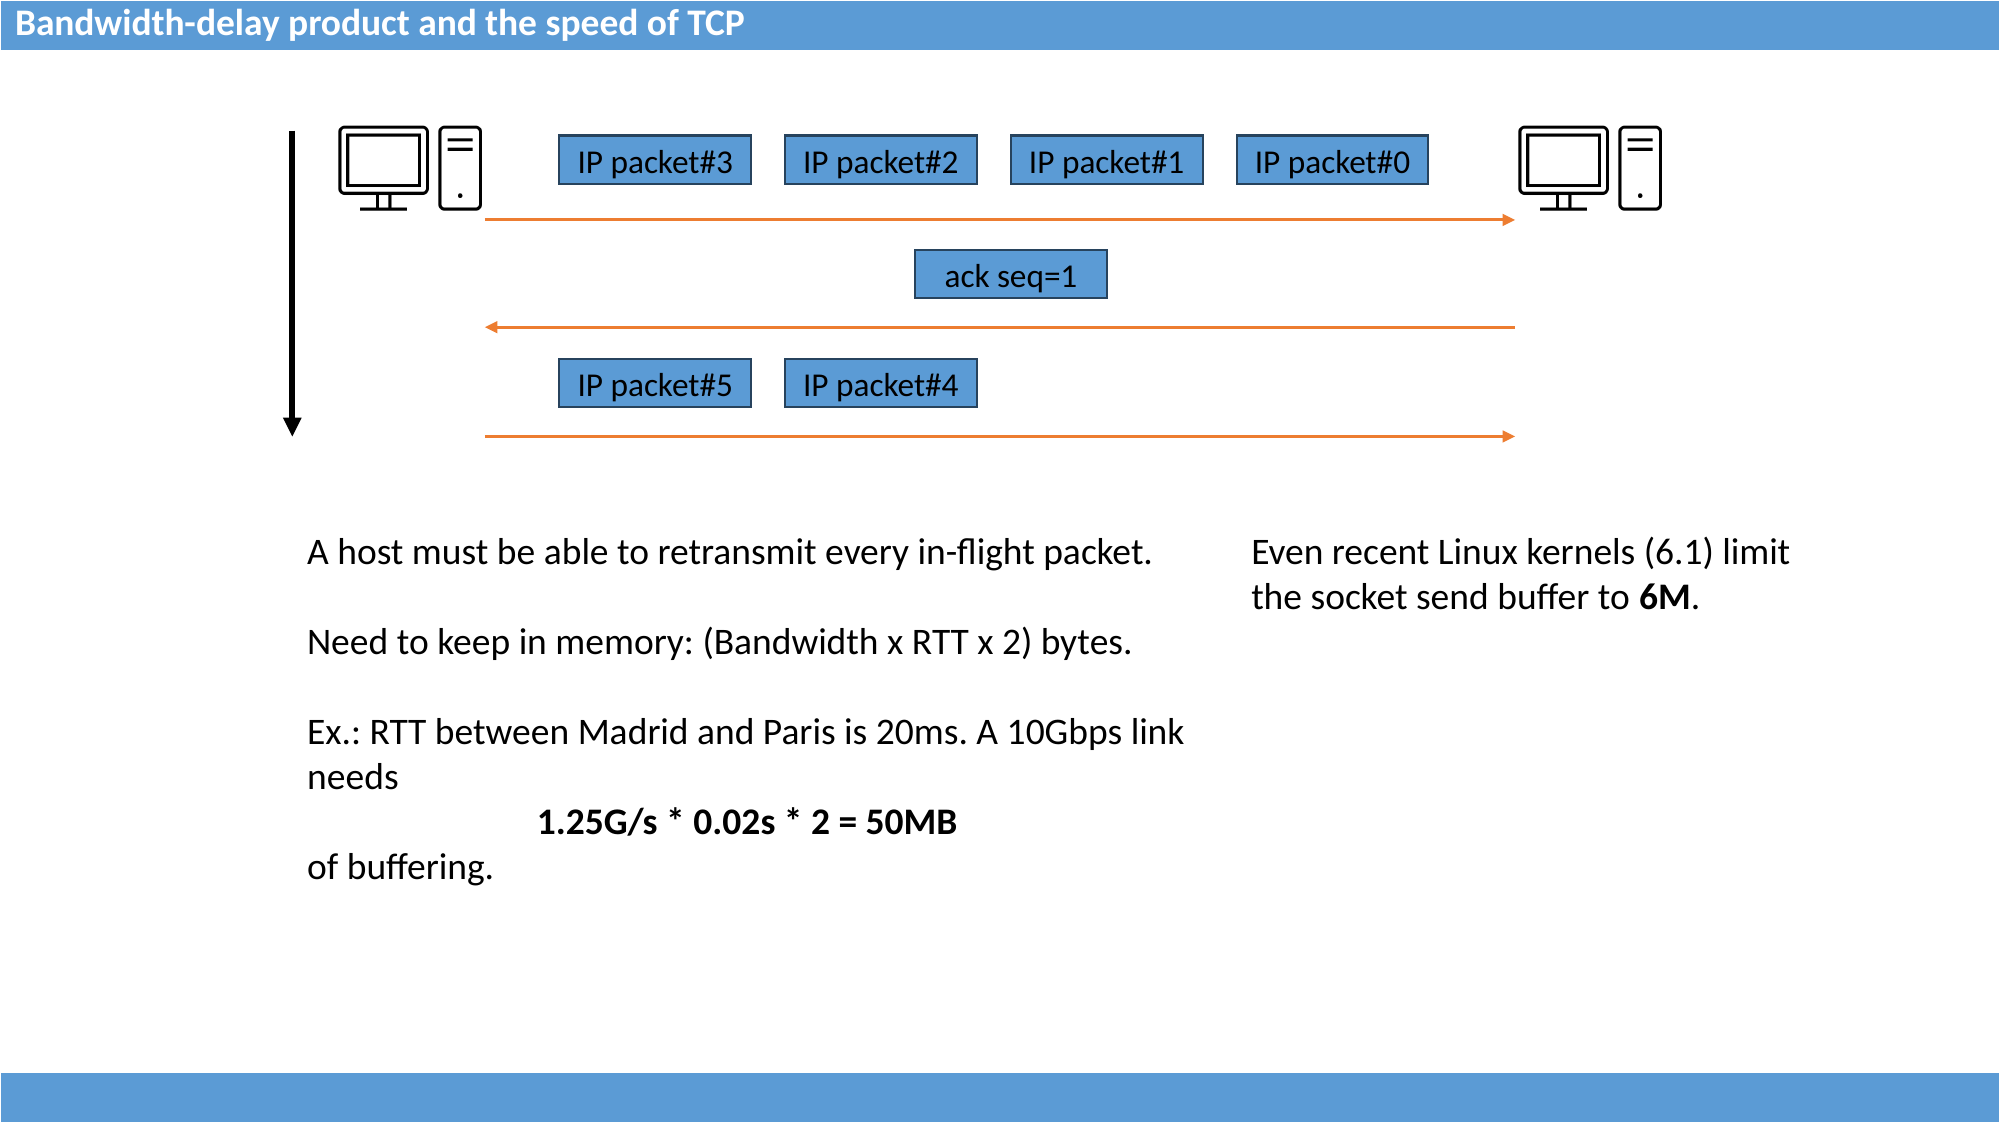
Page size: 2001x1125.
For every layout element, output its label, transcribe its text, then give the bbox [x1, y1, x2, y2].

picture [334, 94, 485, 245]
picture [1514, 94, 1665, 245]
text_box IP packet#5 [558, 358, 752, 408]
text_box ack seq=1 [914, 249, 1108, 299]
table_header [1, 1073, 1999, 1122]
text_box IP packet#4 [784, 358, 978, 408]
text_box IP packet#3 [558, 134, 752, 185]
text_box IP packet#0 [1236, 134, 1429, 185]
text_box A host must be able to retransmit every in-flight packet. Need to keep in memory: (Bandwidth x RTT x 2) bytes. Ex.: RTT between Madrid and Paris is 20ms. A 10Gbps link needs 1.25G/s * 0.02s * 2 = 50MB of buffering. [292, 519, 1203, 895]
text_box IP packet#1 [1010, 134, 1204, 185]
text_box IP packet#2 [784, 134, 978, 185]
table_header Bandwidth-delay product and the speed of TCP [1, 1, 1999, 50]
text_box Even recent Linux kernels (6.1) limit the socket send buffer to 6M. [1236, 519, 1864, 625]
